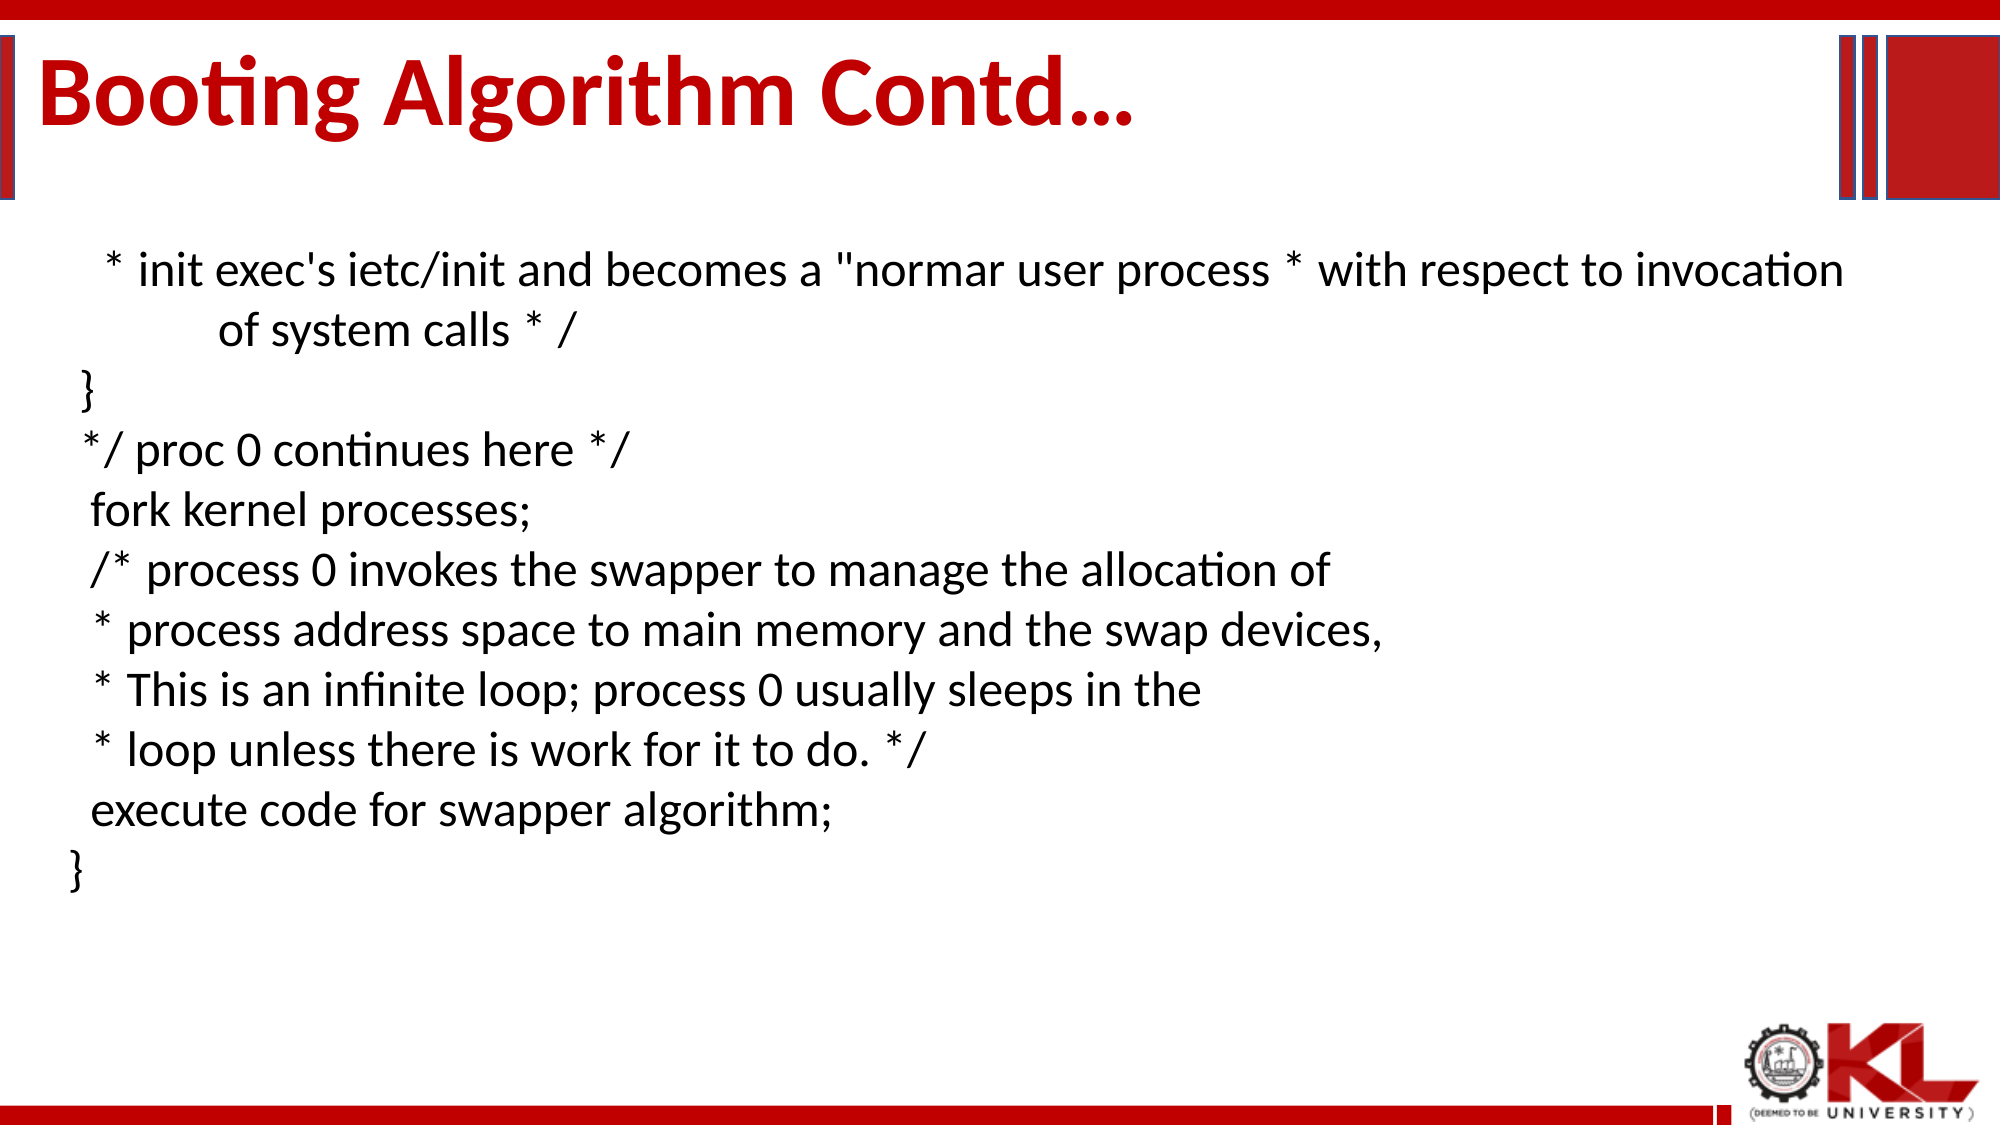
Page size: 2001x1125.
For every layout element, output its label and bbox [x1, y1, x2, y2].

text_box [0, 0, 2000, 1125]
